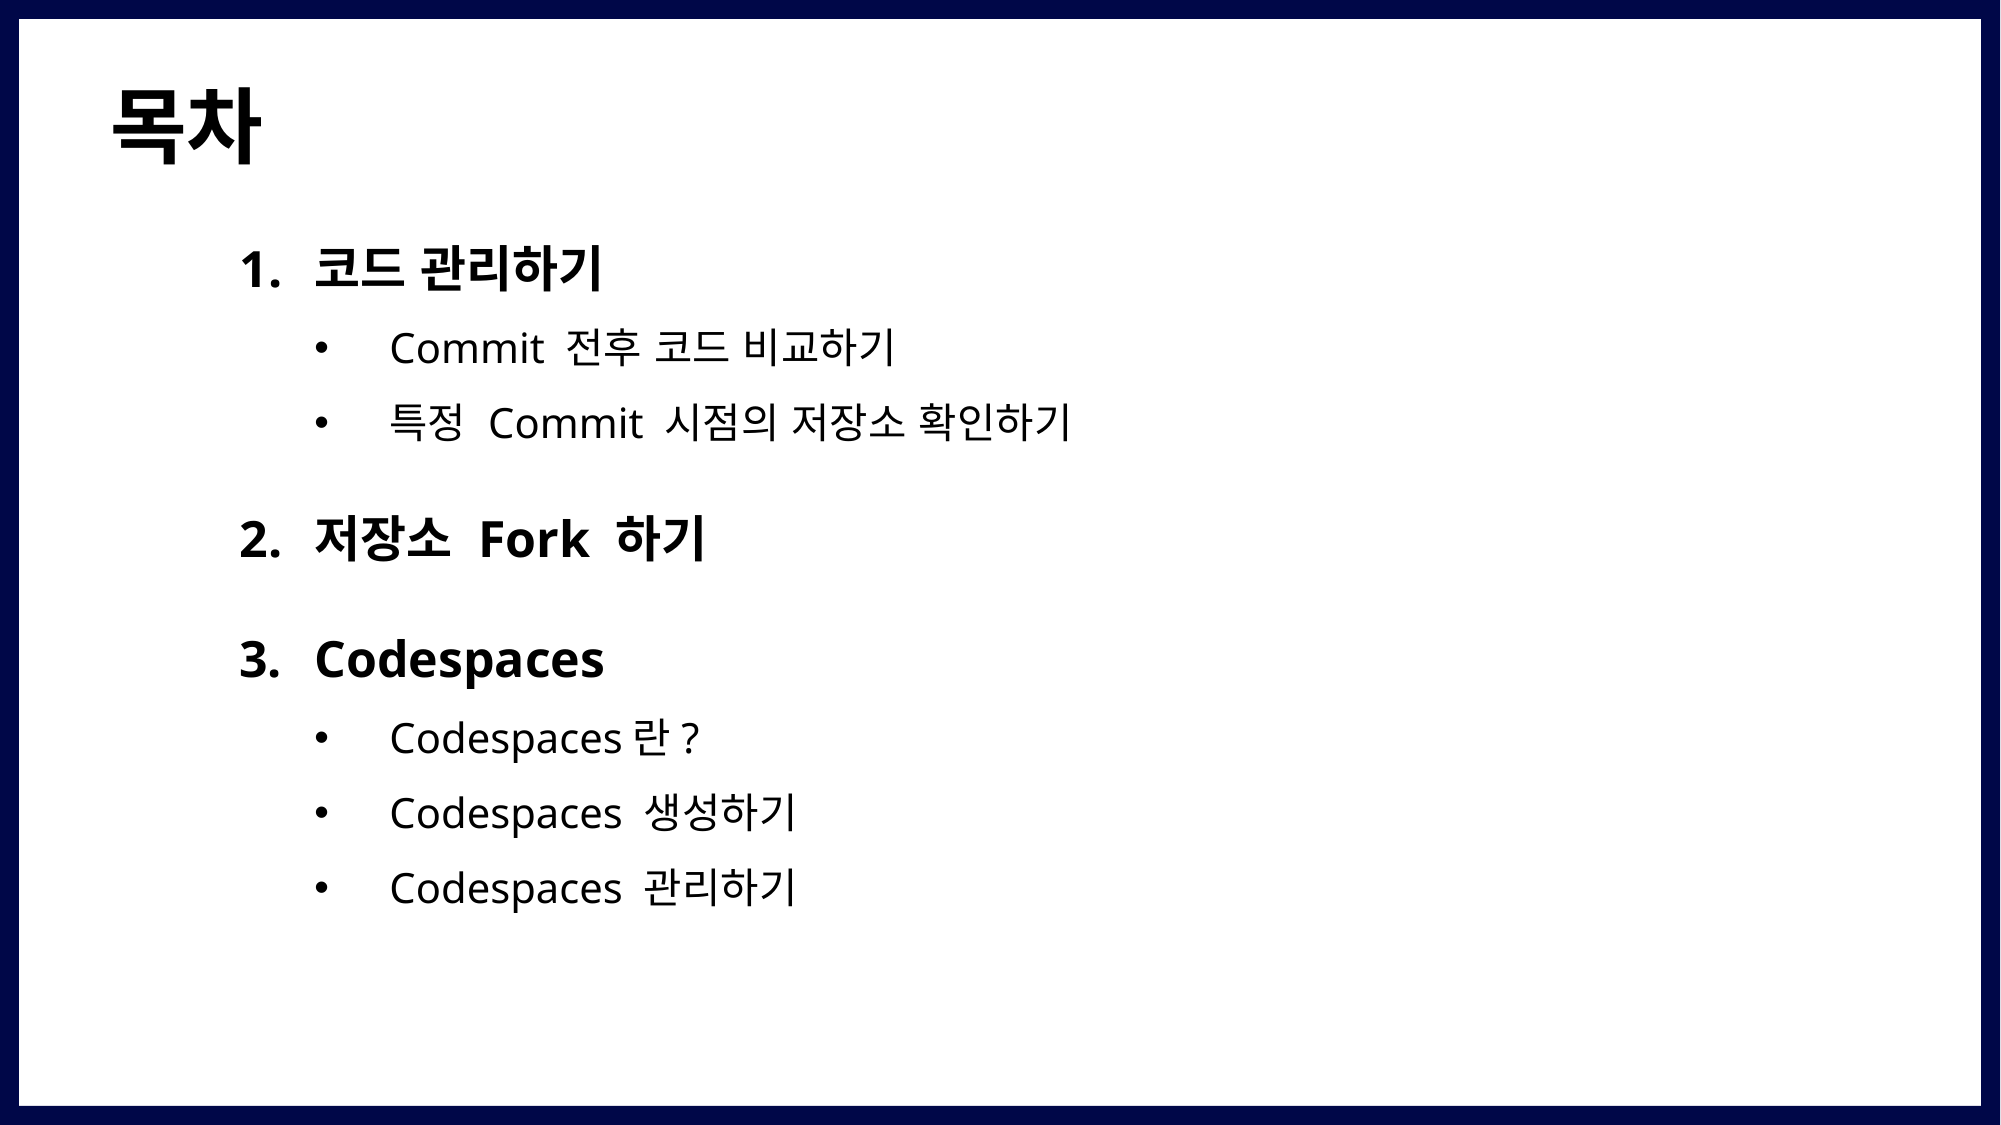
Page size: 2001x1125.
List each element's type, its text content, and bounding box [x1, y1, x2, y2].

text_box 코드 관리하기 Commit 전후 코드 비교하기 특정 Commit 시점의 저장소 확인하기 저장소 Fork 하기 Codespaces Codespaces란? Codespaces 생성하기 Codespaces 관리하기 [224, 199, 1088, 920]
text_box 목차 [95, 66, 279, 182]
